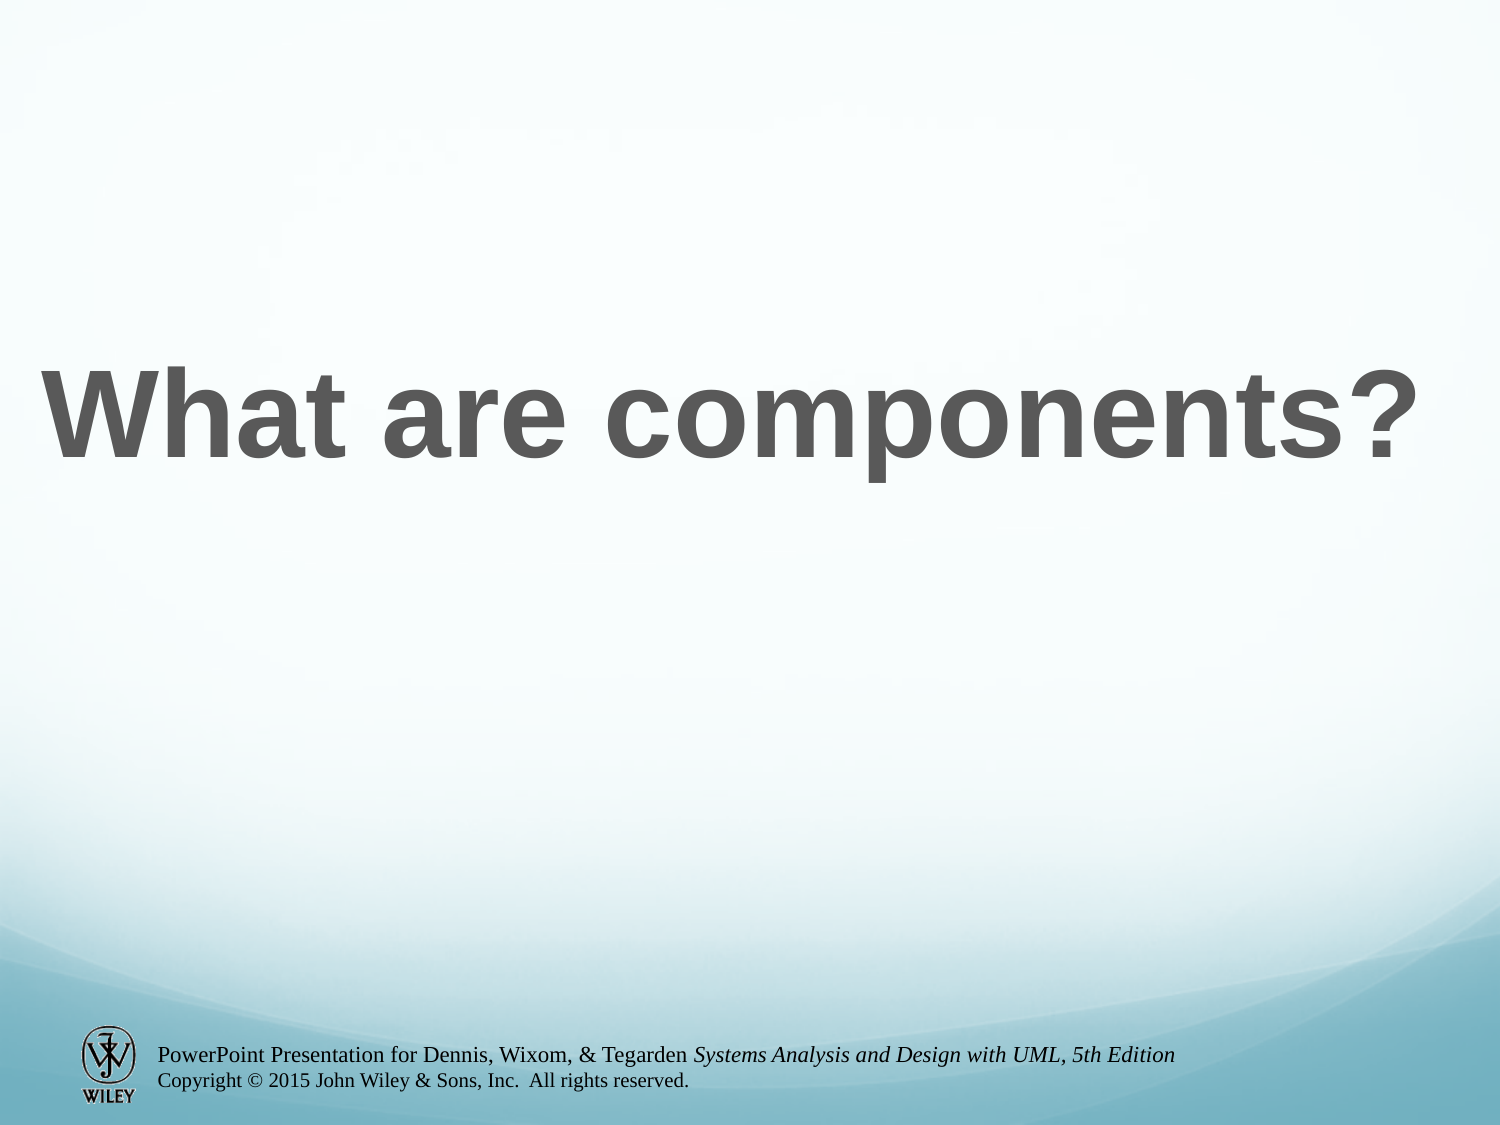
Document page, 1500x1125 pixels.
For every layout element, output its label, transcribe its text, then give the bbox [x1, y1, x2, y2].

picture [78, 1024, 138, 1105]
list What are components? [0, 0, 1500, 1013]
